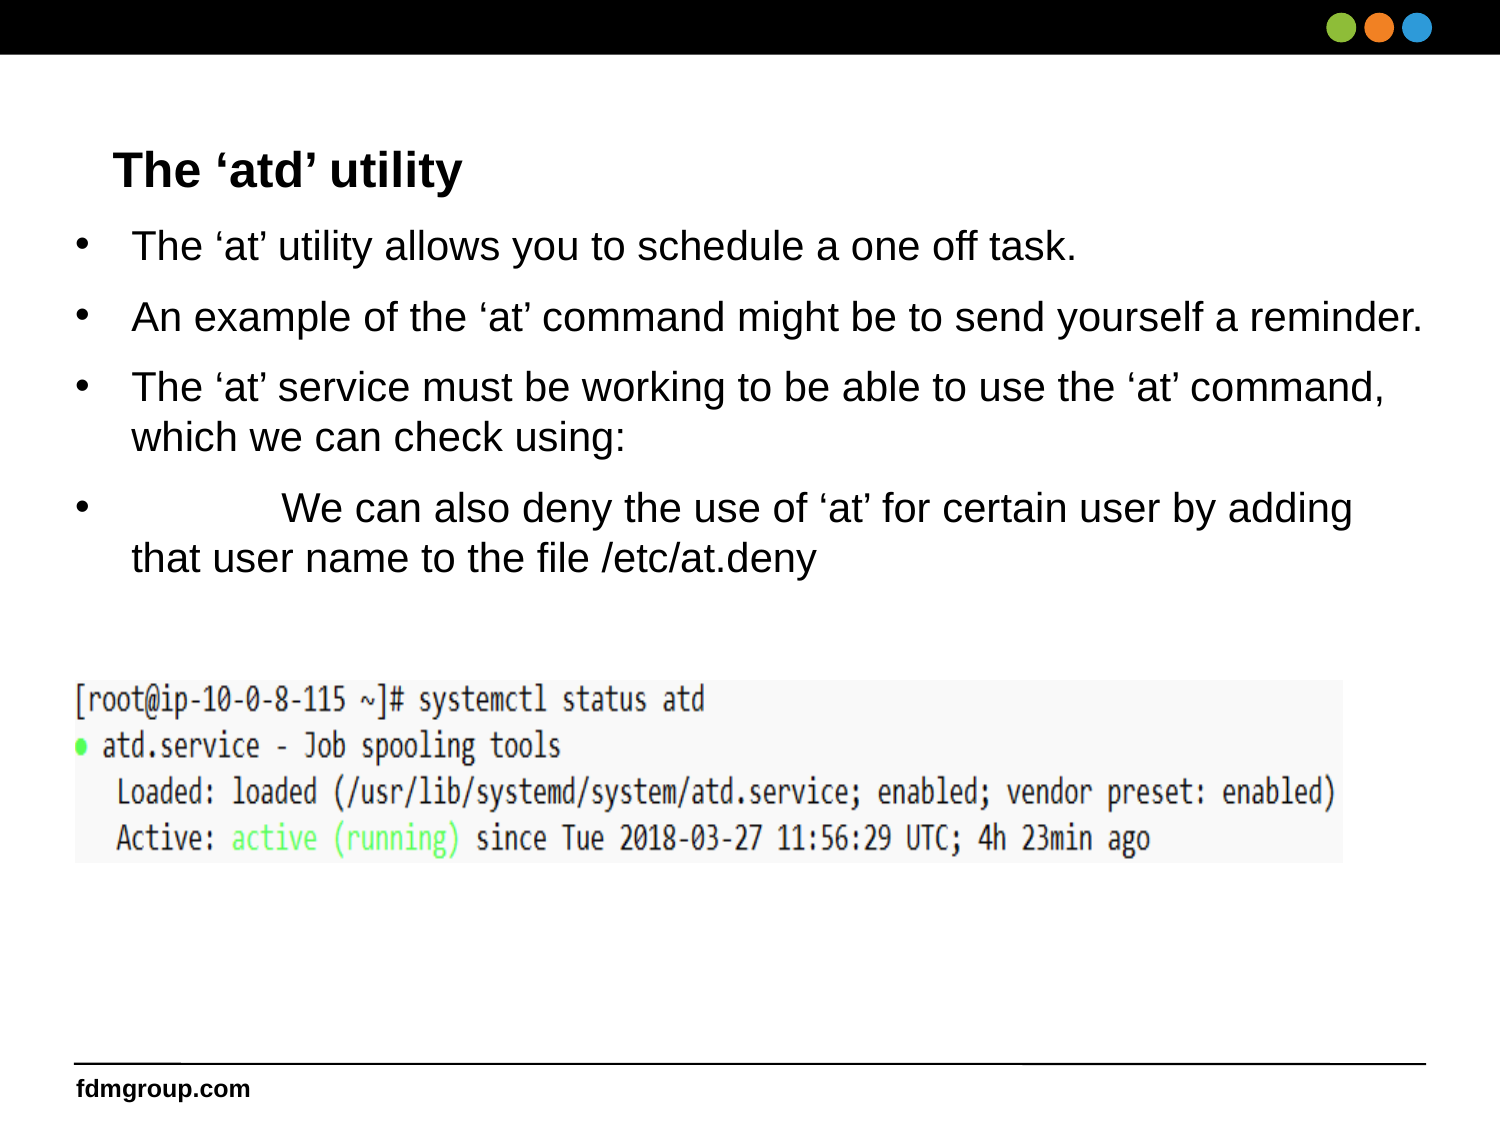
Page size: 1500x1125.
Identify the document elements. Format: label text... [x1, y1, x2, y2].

list The ‘at’ utility allows you to schedule a one off task. An example of the ‘at’ command might be to send yourself a reminder. The ‘at’ service must be working to be able to use the ‘at’ command, which we can check using: We can also deny the use of ‘at’ for certain user by adding that user name to the file /etc/at.deny [75, 218, 1425, 961]
picture [74, 680, 1343, 863]
title The ‘atd’ utility [112, 137, 1388, 216]
